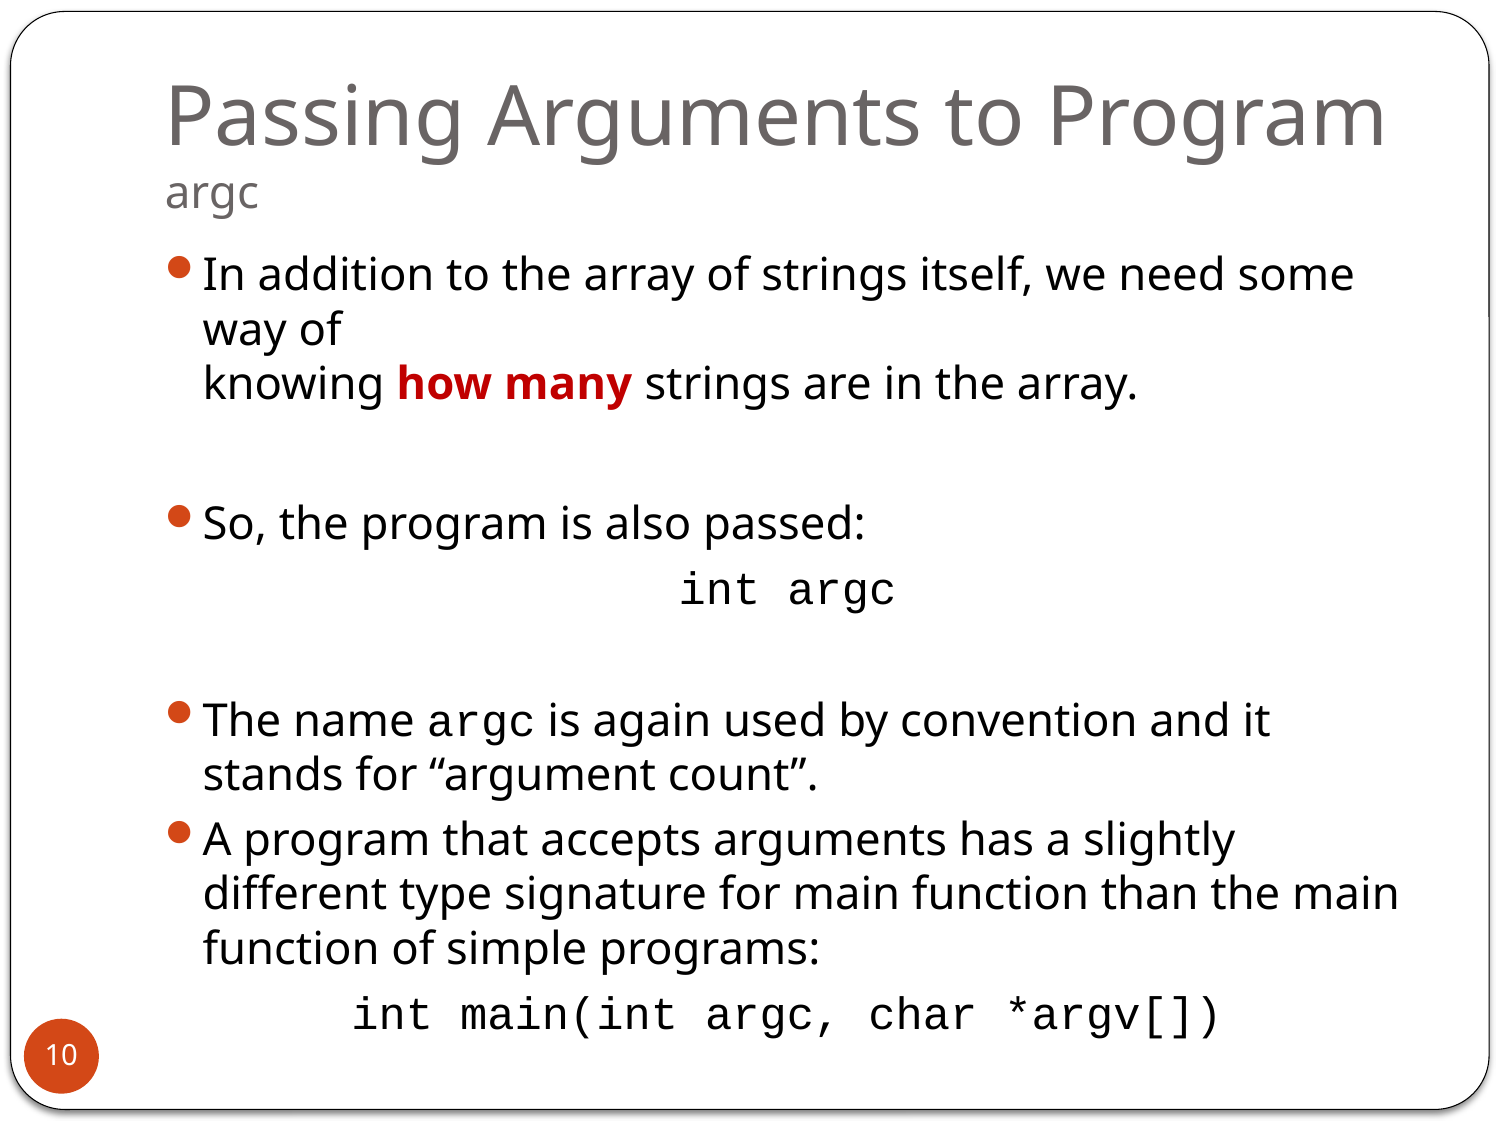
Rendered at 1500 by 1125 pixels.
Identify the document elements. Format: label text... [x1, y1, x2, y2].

title Passing Arguments to Program argc [150, 45, 1425, 233]
list In addition to the array of strings itself, we need some way of knowing how many strings are in the array. So, the program is also passed: int argc The name argc is again used by convention and it stands for “argument count”. A program that accepts arguments has a slightly different type signature for main function than the main function of simple programs: int main(int argc, char *argv[]) [150, 237, 1425, 1050]
slide_number 10 [23, 1018, 99, 1094]
